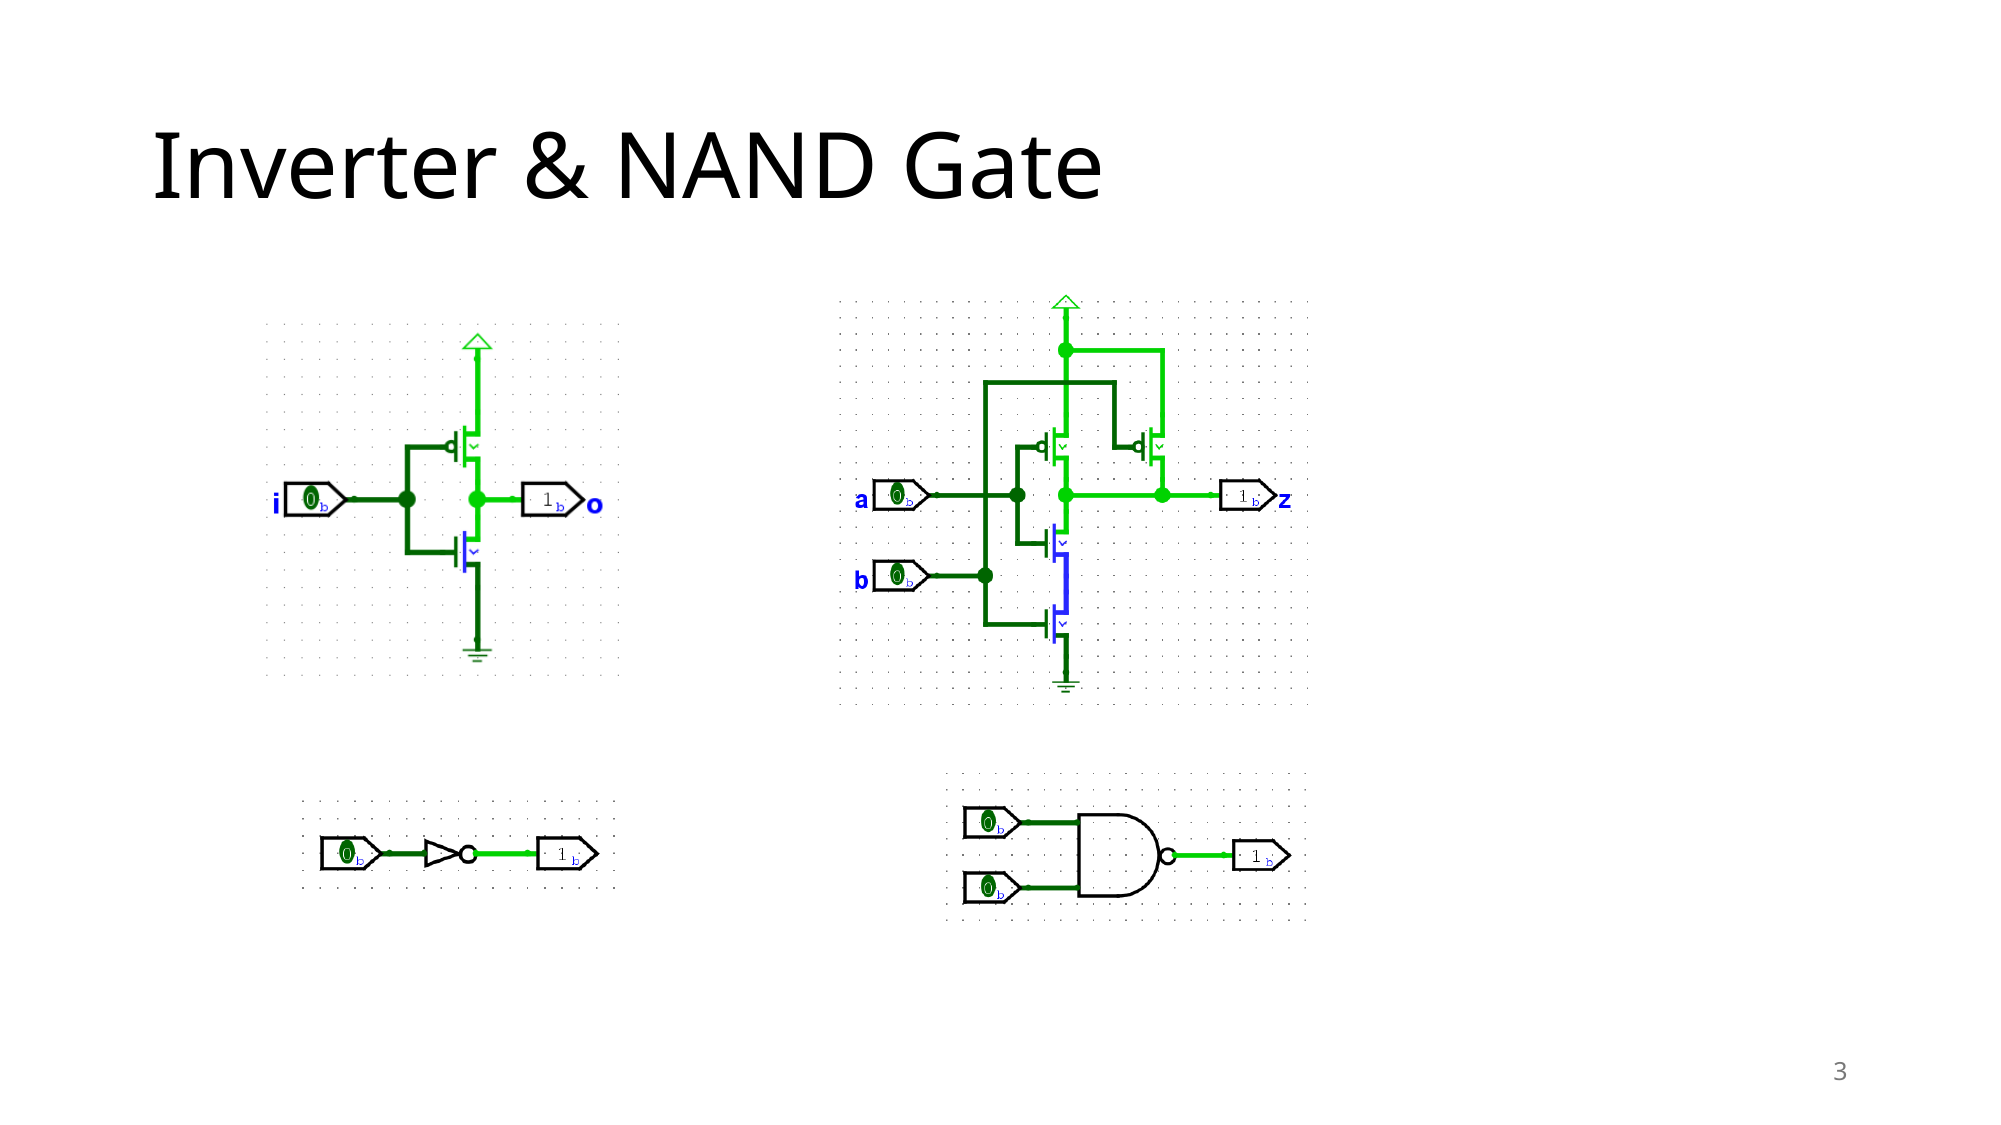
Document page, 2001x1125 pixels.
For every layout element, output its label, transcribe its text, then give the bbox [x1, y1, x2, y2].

title Inverter & NAND Gate [137, 59, 1863, 278]
slide_number 3 [1412, 1042, 1863, 1103]
picture [251, 315, 619, 678]
picture [298, 797, 619, 905]
picture [830, 285, 1310, 708]
picture [942, 770, 1310, 931]
